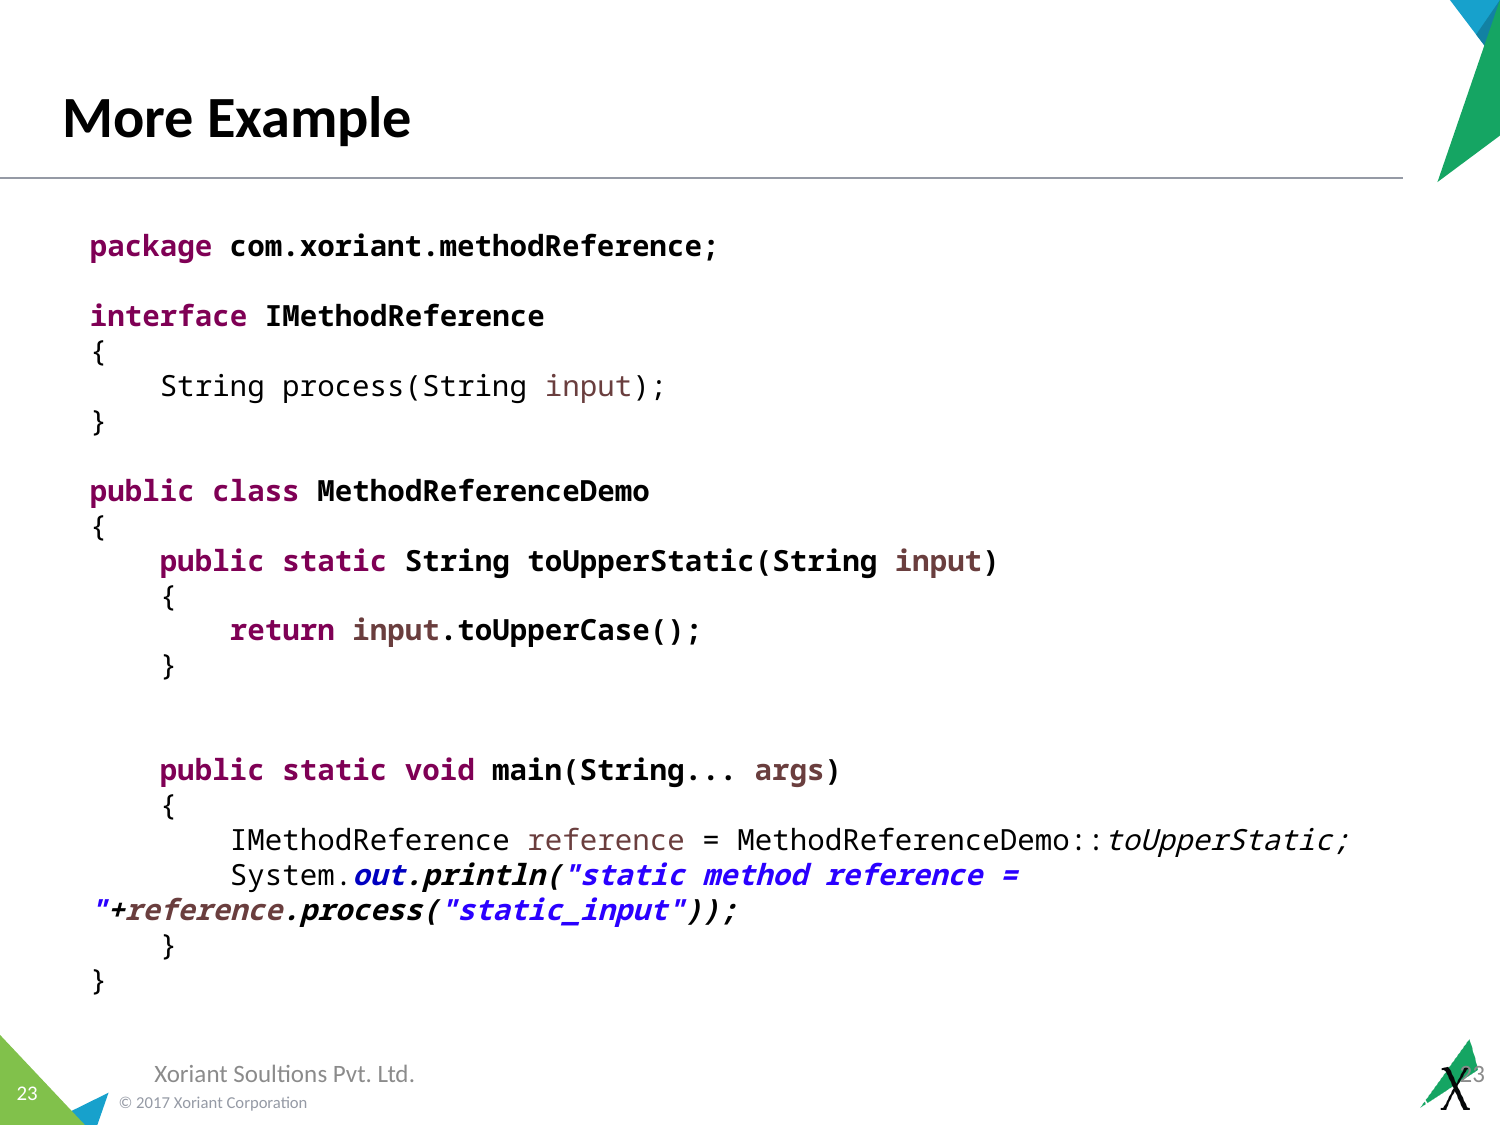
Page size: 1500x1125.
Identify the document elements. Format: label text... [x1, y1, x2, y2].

text_box package com.xoriant.methodReference; interface IMethodReference { String process(String input); } public class MethodReferenceDemo { public static String toUpperStatic(String input) { return input.toUpperCase(); } public static void main(String... args) { IMethodReference reference = MethodReferenceDemo::toUpperStatic; System.out.println("static method reference = "+reference.process("static_input")); } } [75, 219, 1400, 1004]
picture [1420, 1103, 1478, 1110]
title More Example [47, 12, 1398, 157]
slide_number 23 [1400, 1042, 1500, 1103]
footer Xoriant Soultions Pvt. Ltd. [0, 1042, 571, 1103]
